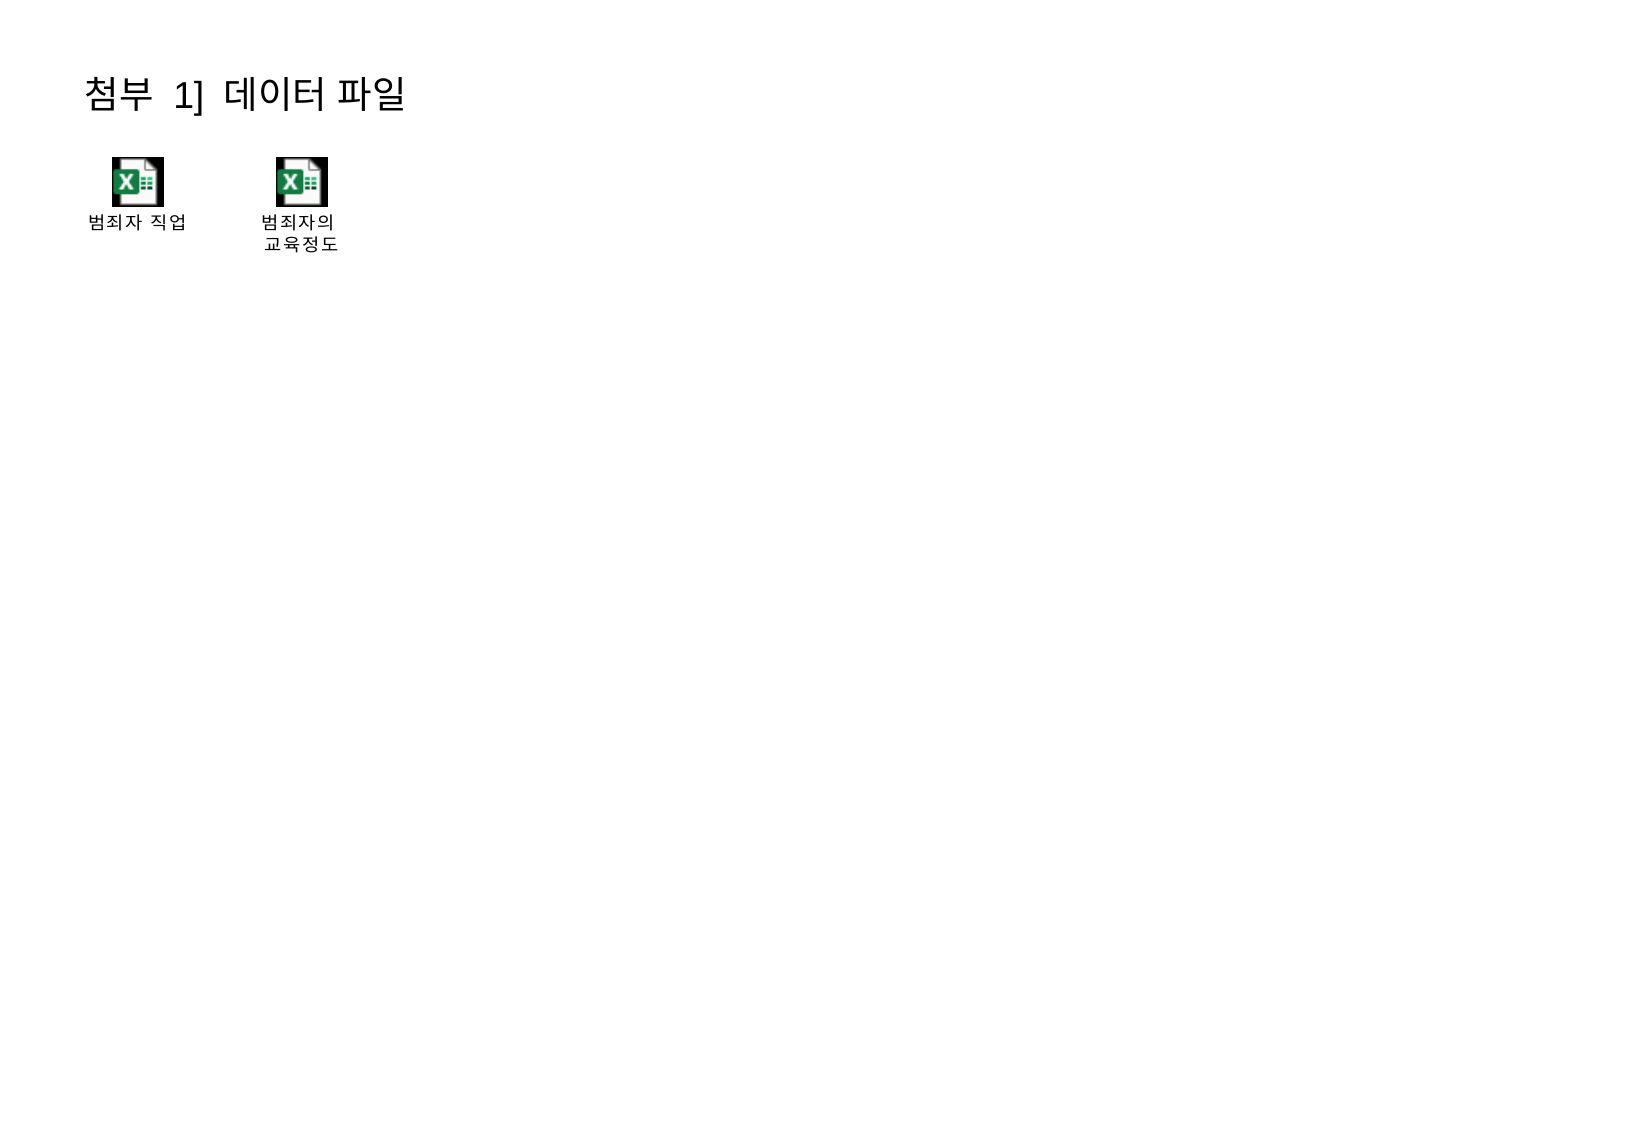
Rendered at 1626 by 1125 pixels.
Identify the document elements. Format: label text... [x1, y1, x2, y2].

text_box 첨부 1] 데이터 파일 [70, 64, 423, 124]
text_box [226, 157, 377, 278]
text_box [62, 157, 213, 278]
